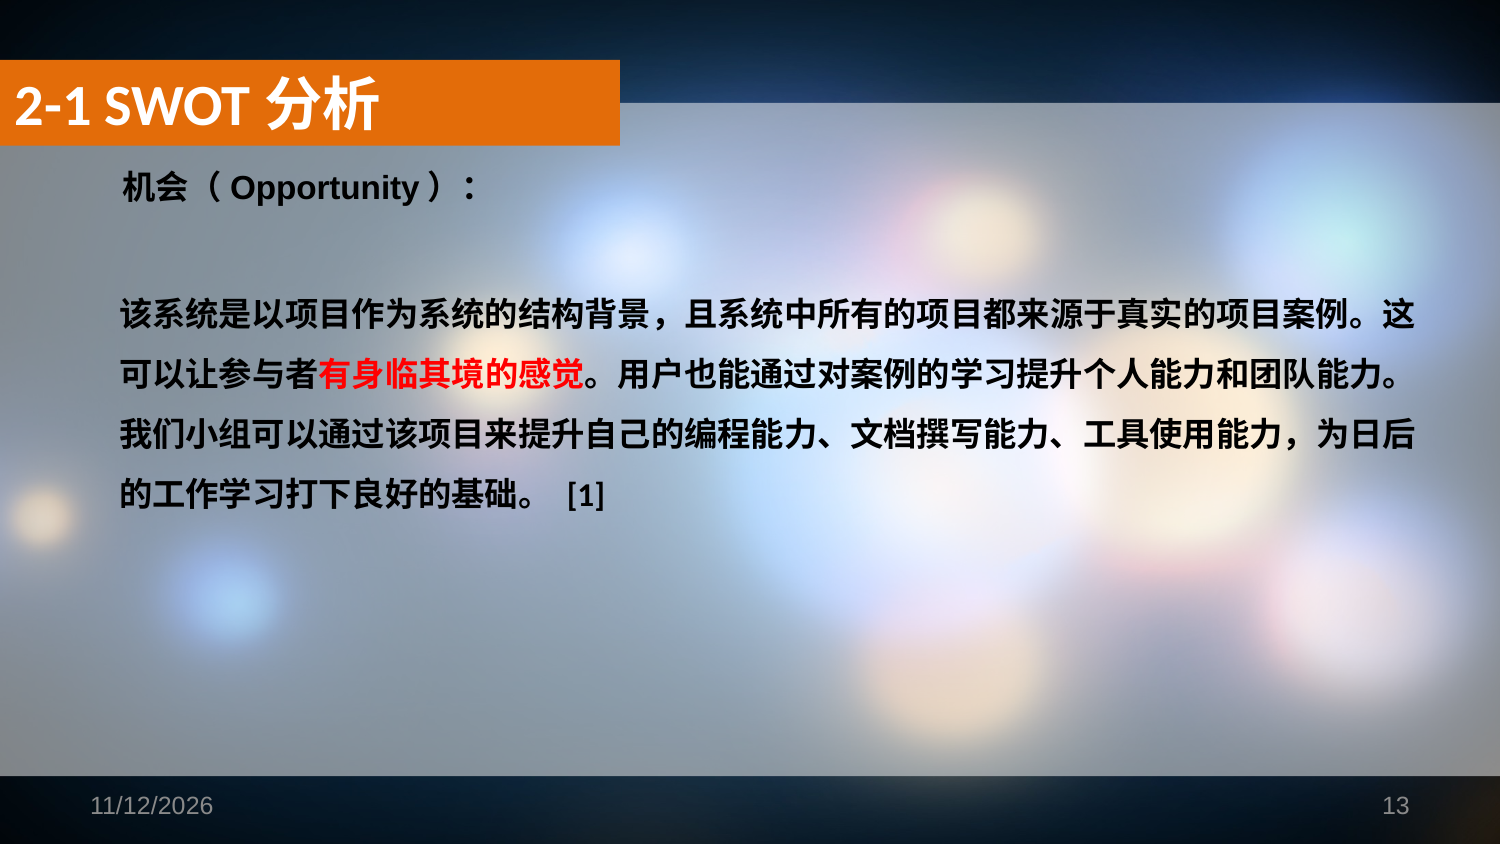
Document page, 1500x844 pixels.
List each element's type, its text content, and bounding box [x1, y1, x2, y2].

slide_number 13 [1074, 781, 1426, 828]
picture [0, 0, 1500, 102]
text_box 该系统是以项目作为系统的结构背景，且系统中所有的项目都来源于真实的项目案例。这可以让参与者有身临其境的感觉。用户也能通过对案例的学习提升个人能力和团队能力。 我们小组可以通过该项目来提升自己的编程能力、文档撰写能力、工具使用能力，为日后的工作学习打下良好的基础。 [1] [29, 265, 1459, 520]
text_box 2-1 SWOT分析 [0, 59, 620, 145]
text_box 机会（Opportunity）： [107, 159, 510, 214]
text_box [0, 102, 1500, 777]
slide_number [74, 781, 426, 828]
picture [0, 777, 1500, 844]
